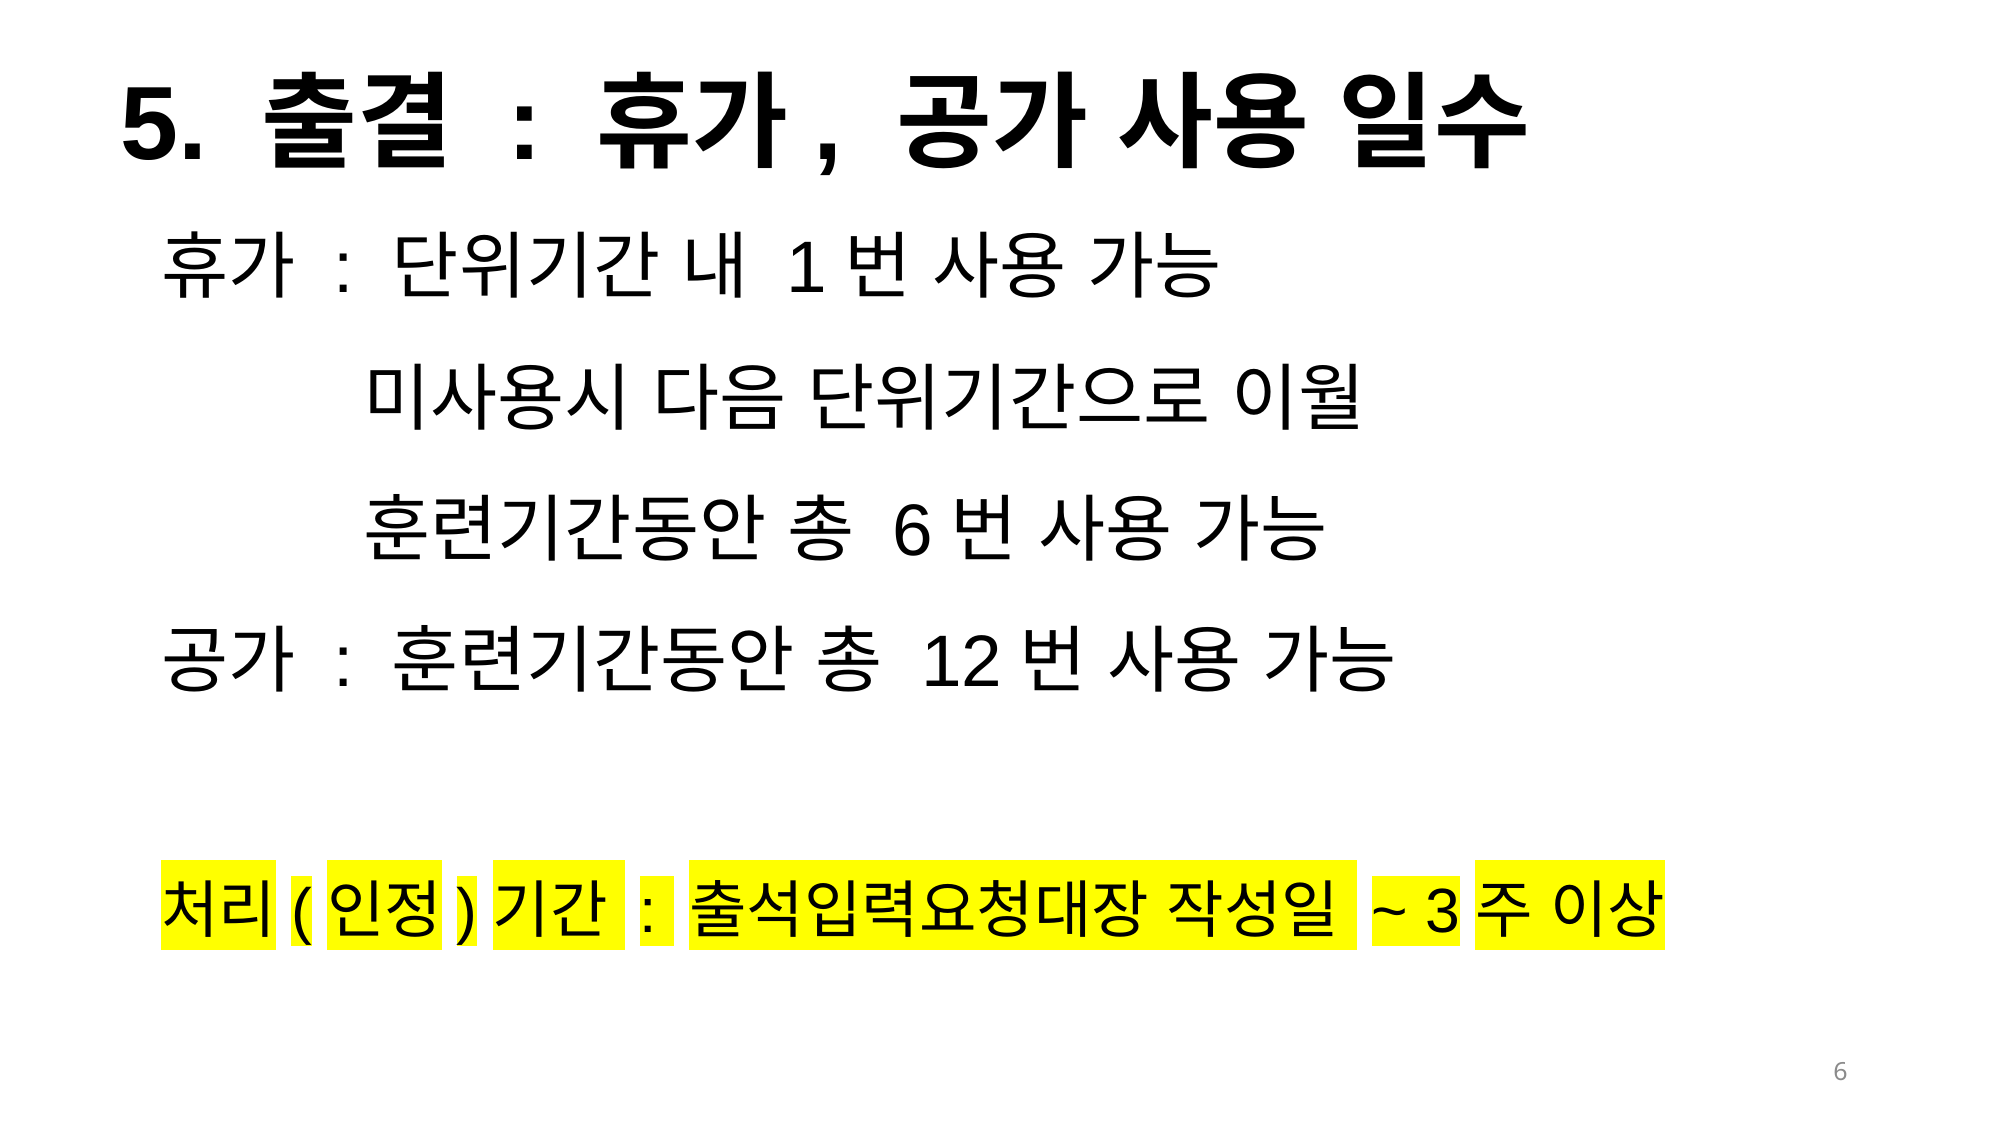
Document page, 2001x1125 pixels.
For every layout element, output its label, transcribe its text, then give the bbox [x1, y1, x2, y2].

text_box 5. 출결 : 휴가, 공가 사용 일수 [105, 47, 1930, 188]
text_box 휴가 : 단위기간 내 1번 사용 가능 미사용시 다음 단위기간으로 이월 훈련기간동안 총 6번 사용 가능 공가 : 훈련기간동안 총 12번 사용 가능 처리(인정)기간 : 출석입력요청대장 작성일 ~ 3주 이상 [146, 168, 1971, 1125]
slide_number 6 [1412, 1042, 1863, 1103]
